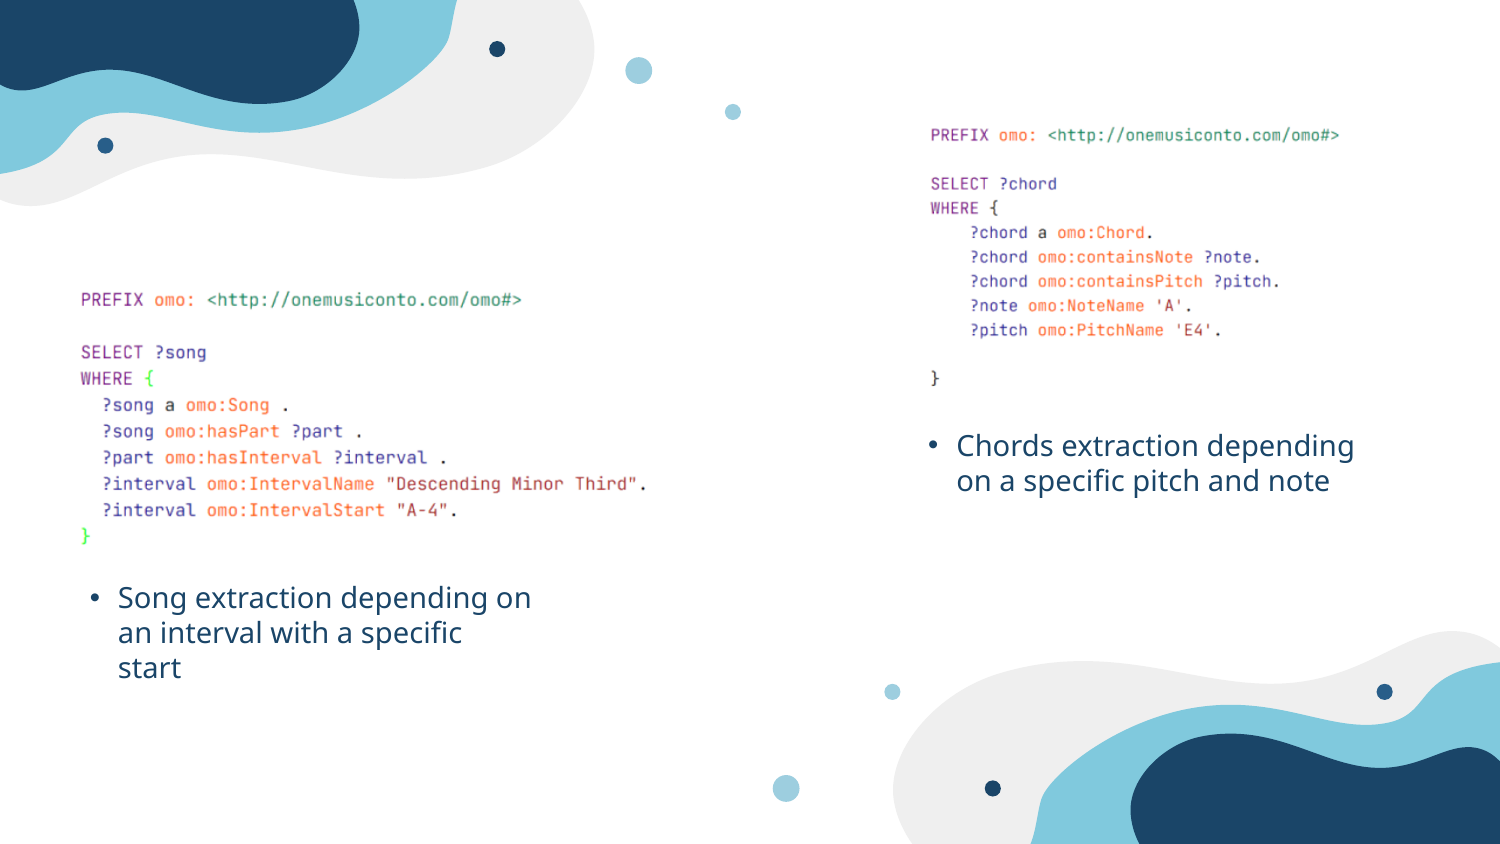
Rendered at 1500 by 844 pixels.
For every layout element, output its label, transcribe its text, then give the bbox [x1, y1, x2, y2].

subtitle Song extraction depending on an interval with a specific start [74, 573, 548, 693]
picture [69, 278, 657, 565]
picture [912, 113, 1363, 399]
subtitle Chords extraction depending on a specific pitch and note [913, 411, 1387, 541]
